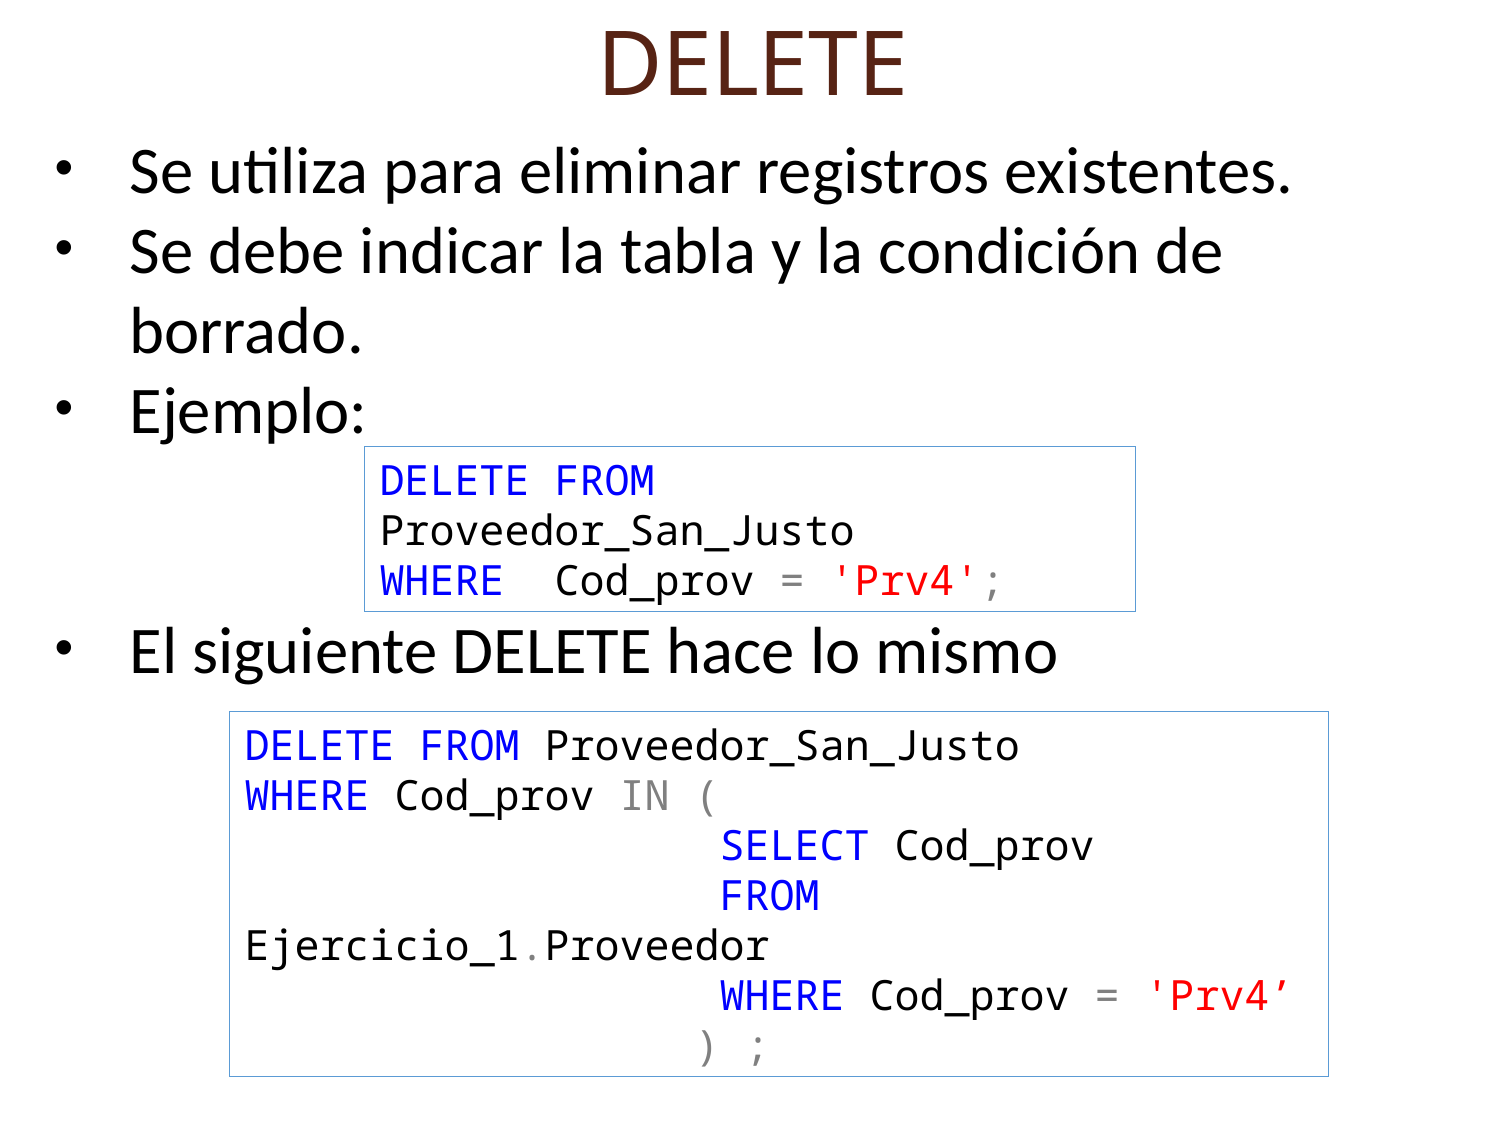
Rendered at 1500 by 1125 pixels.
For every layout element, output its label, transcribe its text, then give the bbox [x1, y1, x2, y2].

text_box DELETE FROM Proveedor_San_Justo WHERE Cod_prov = 'Prv4'; [364, 446, 1136, 612]
text_box DELETE [39, 0, 1466, 119]
text_box Se utiliza para eliminar registros existentes. Se debe indicar la tabla y la condición de borrado. Ejemplo: El siguiente DELETE hace lo mismo [39, 119, 1466, 1067]
text_box DELETE FROM Proveedor_San_Justo WHERE Cod_prov IN ( SELECT Cod_prov FROM Ejercicio_1.Proveedor WHERE Cod_prov = 'Prv4’ ) ; [229, 711, 1329, 1077]
